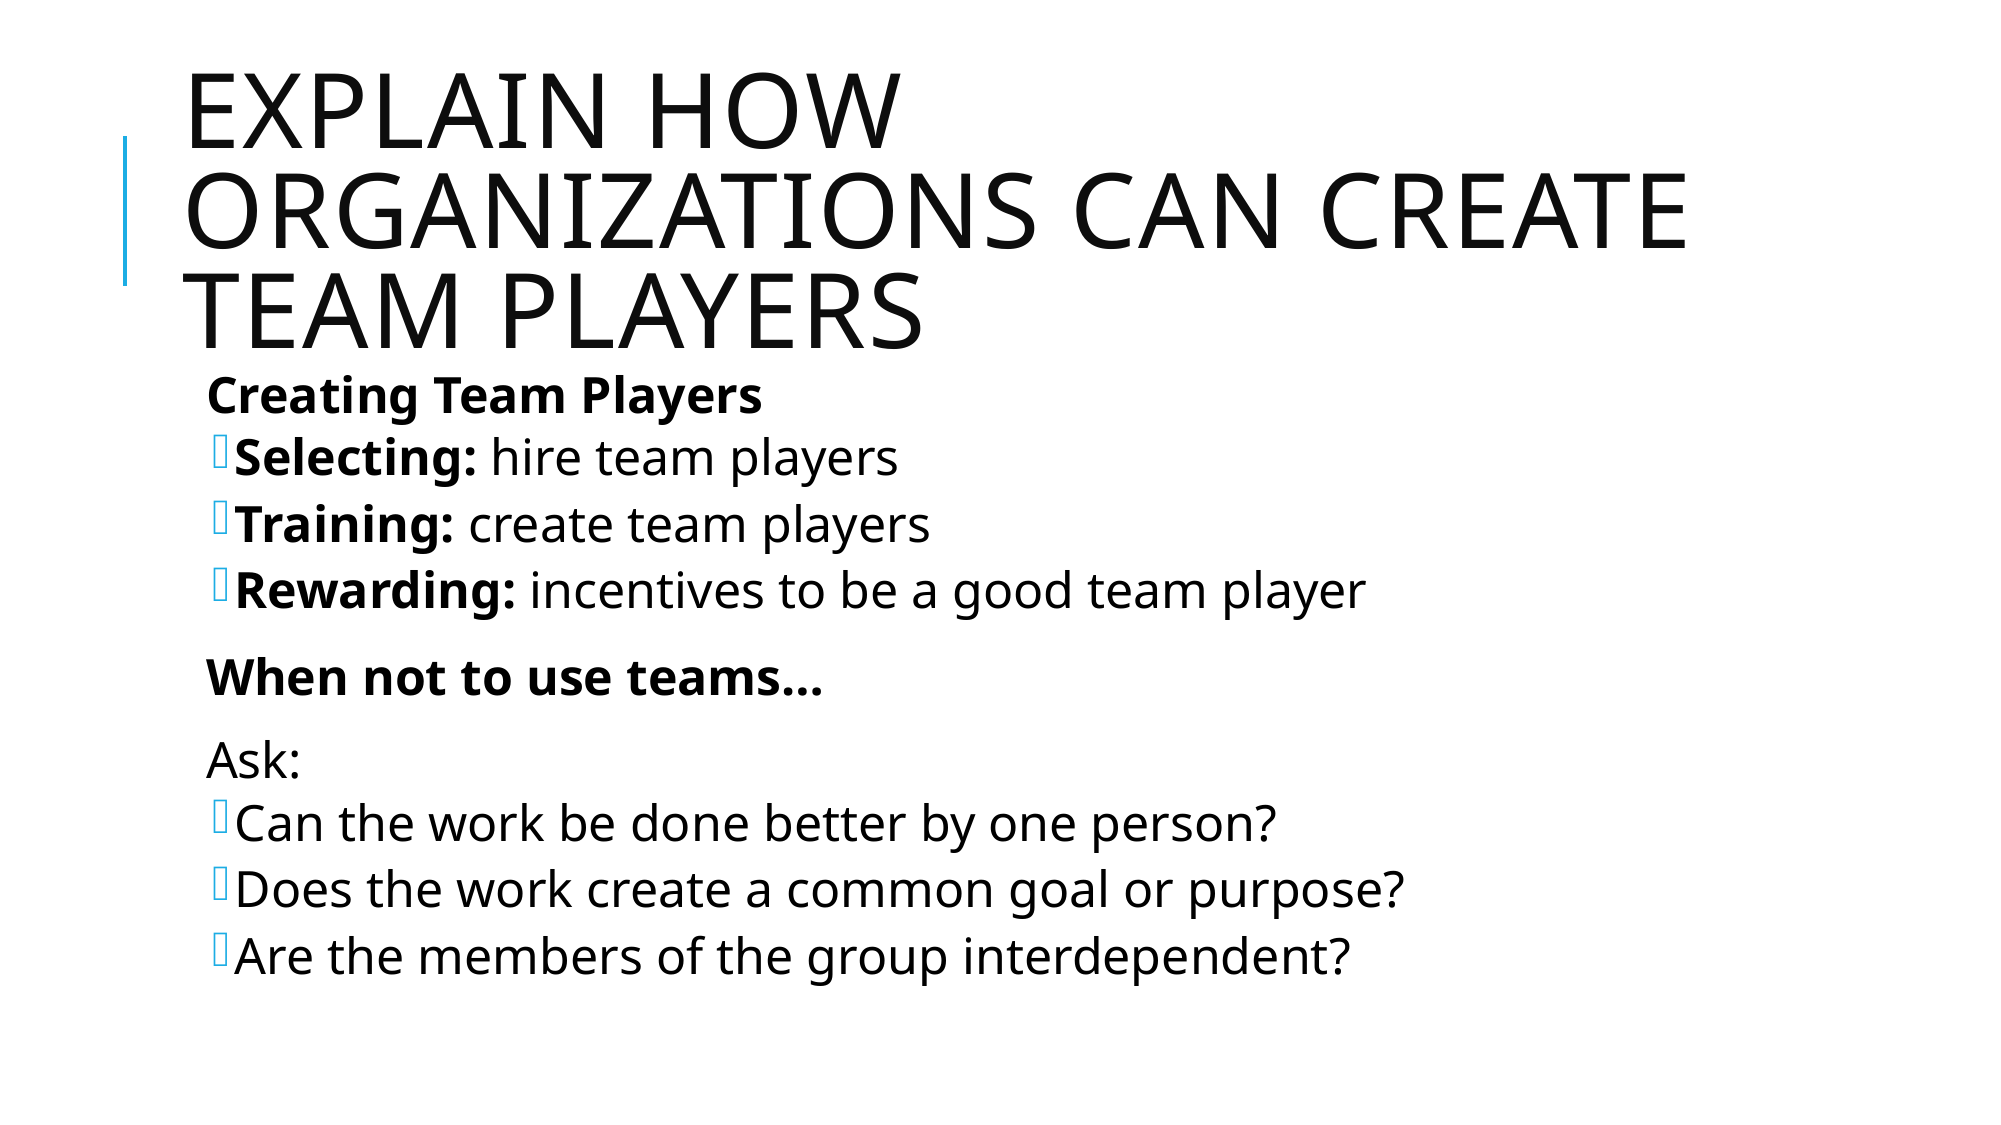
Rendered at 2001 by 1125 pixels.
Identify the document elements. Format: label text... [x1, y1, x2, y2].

list Creating Team Players Selecting: hire team players Training: create team players Rewarding: incentives to be a good team player When not to use teams… Ask: Can the work be done better by one person? Does the work create a common goal or purpose? Are the members of the group interdependent? [183, 362, 1957, 1075]
title Explain How Organizations Can Create Team Players [168, 96, 1763, 342]
